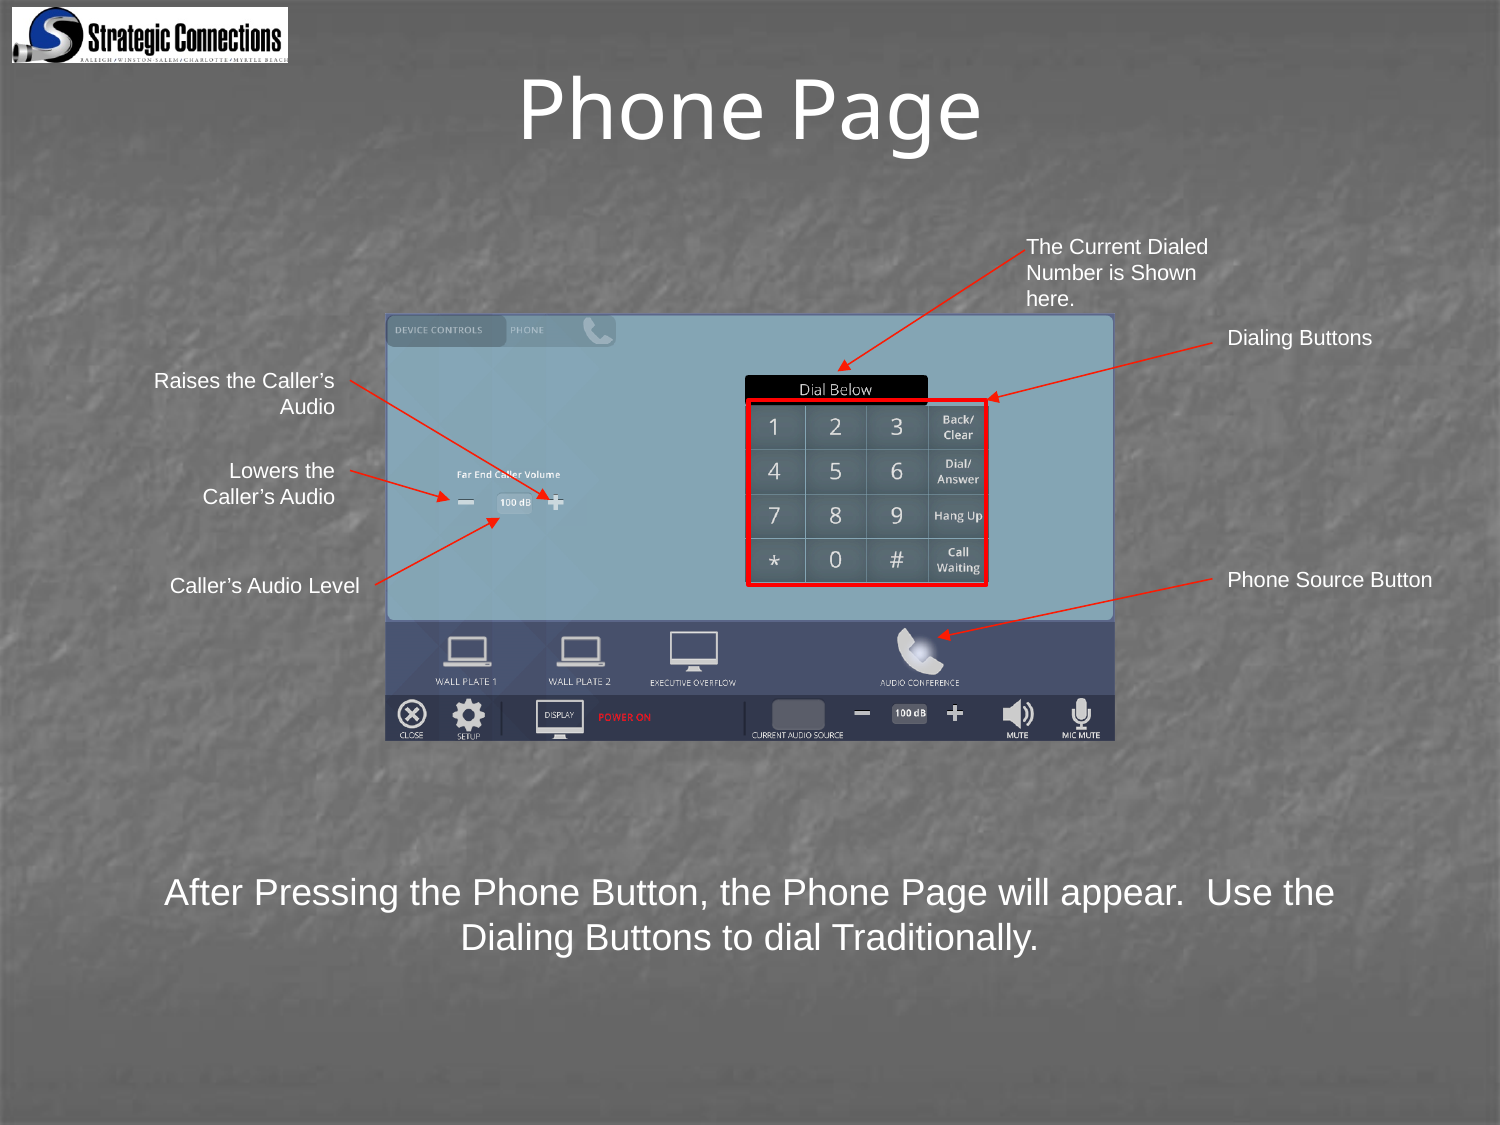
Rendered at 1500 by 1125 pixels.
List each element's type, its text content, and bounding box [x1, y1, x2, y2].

picture [12, 7, 288, 63]
text_box After Pressing the Phone Button, the Phone Page will appear. Use the Dialing Buttons to dial Traditionally. [87, 860, 1413, 966]
text_box Lowers the Caller’s Audio [137, 449, 350, 517]
text_box Dialing Buttons [1212, 316, 1425, 358]
text_box The Current Dialed Number is Shown here. [1011, 224, 1224, 319]
text_box Phone Source Button [1212, 557, 1483, 599]
picture [385, 313, 1115, 741]
text_box Caller’s Audio Level [112, 564, 375, 606]
text_box Raises the Caller’s Audio [137, 359, 350, 427]
title Phone Page [74, 37, 1426, 176]
